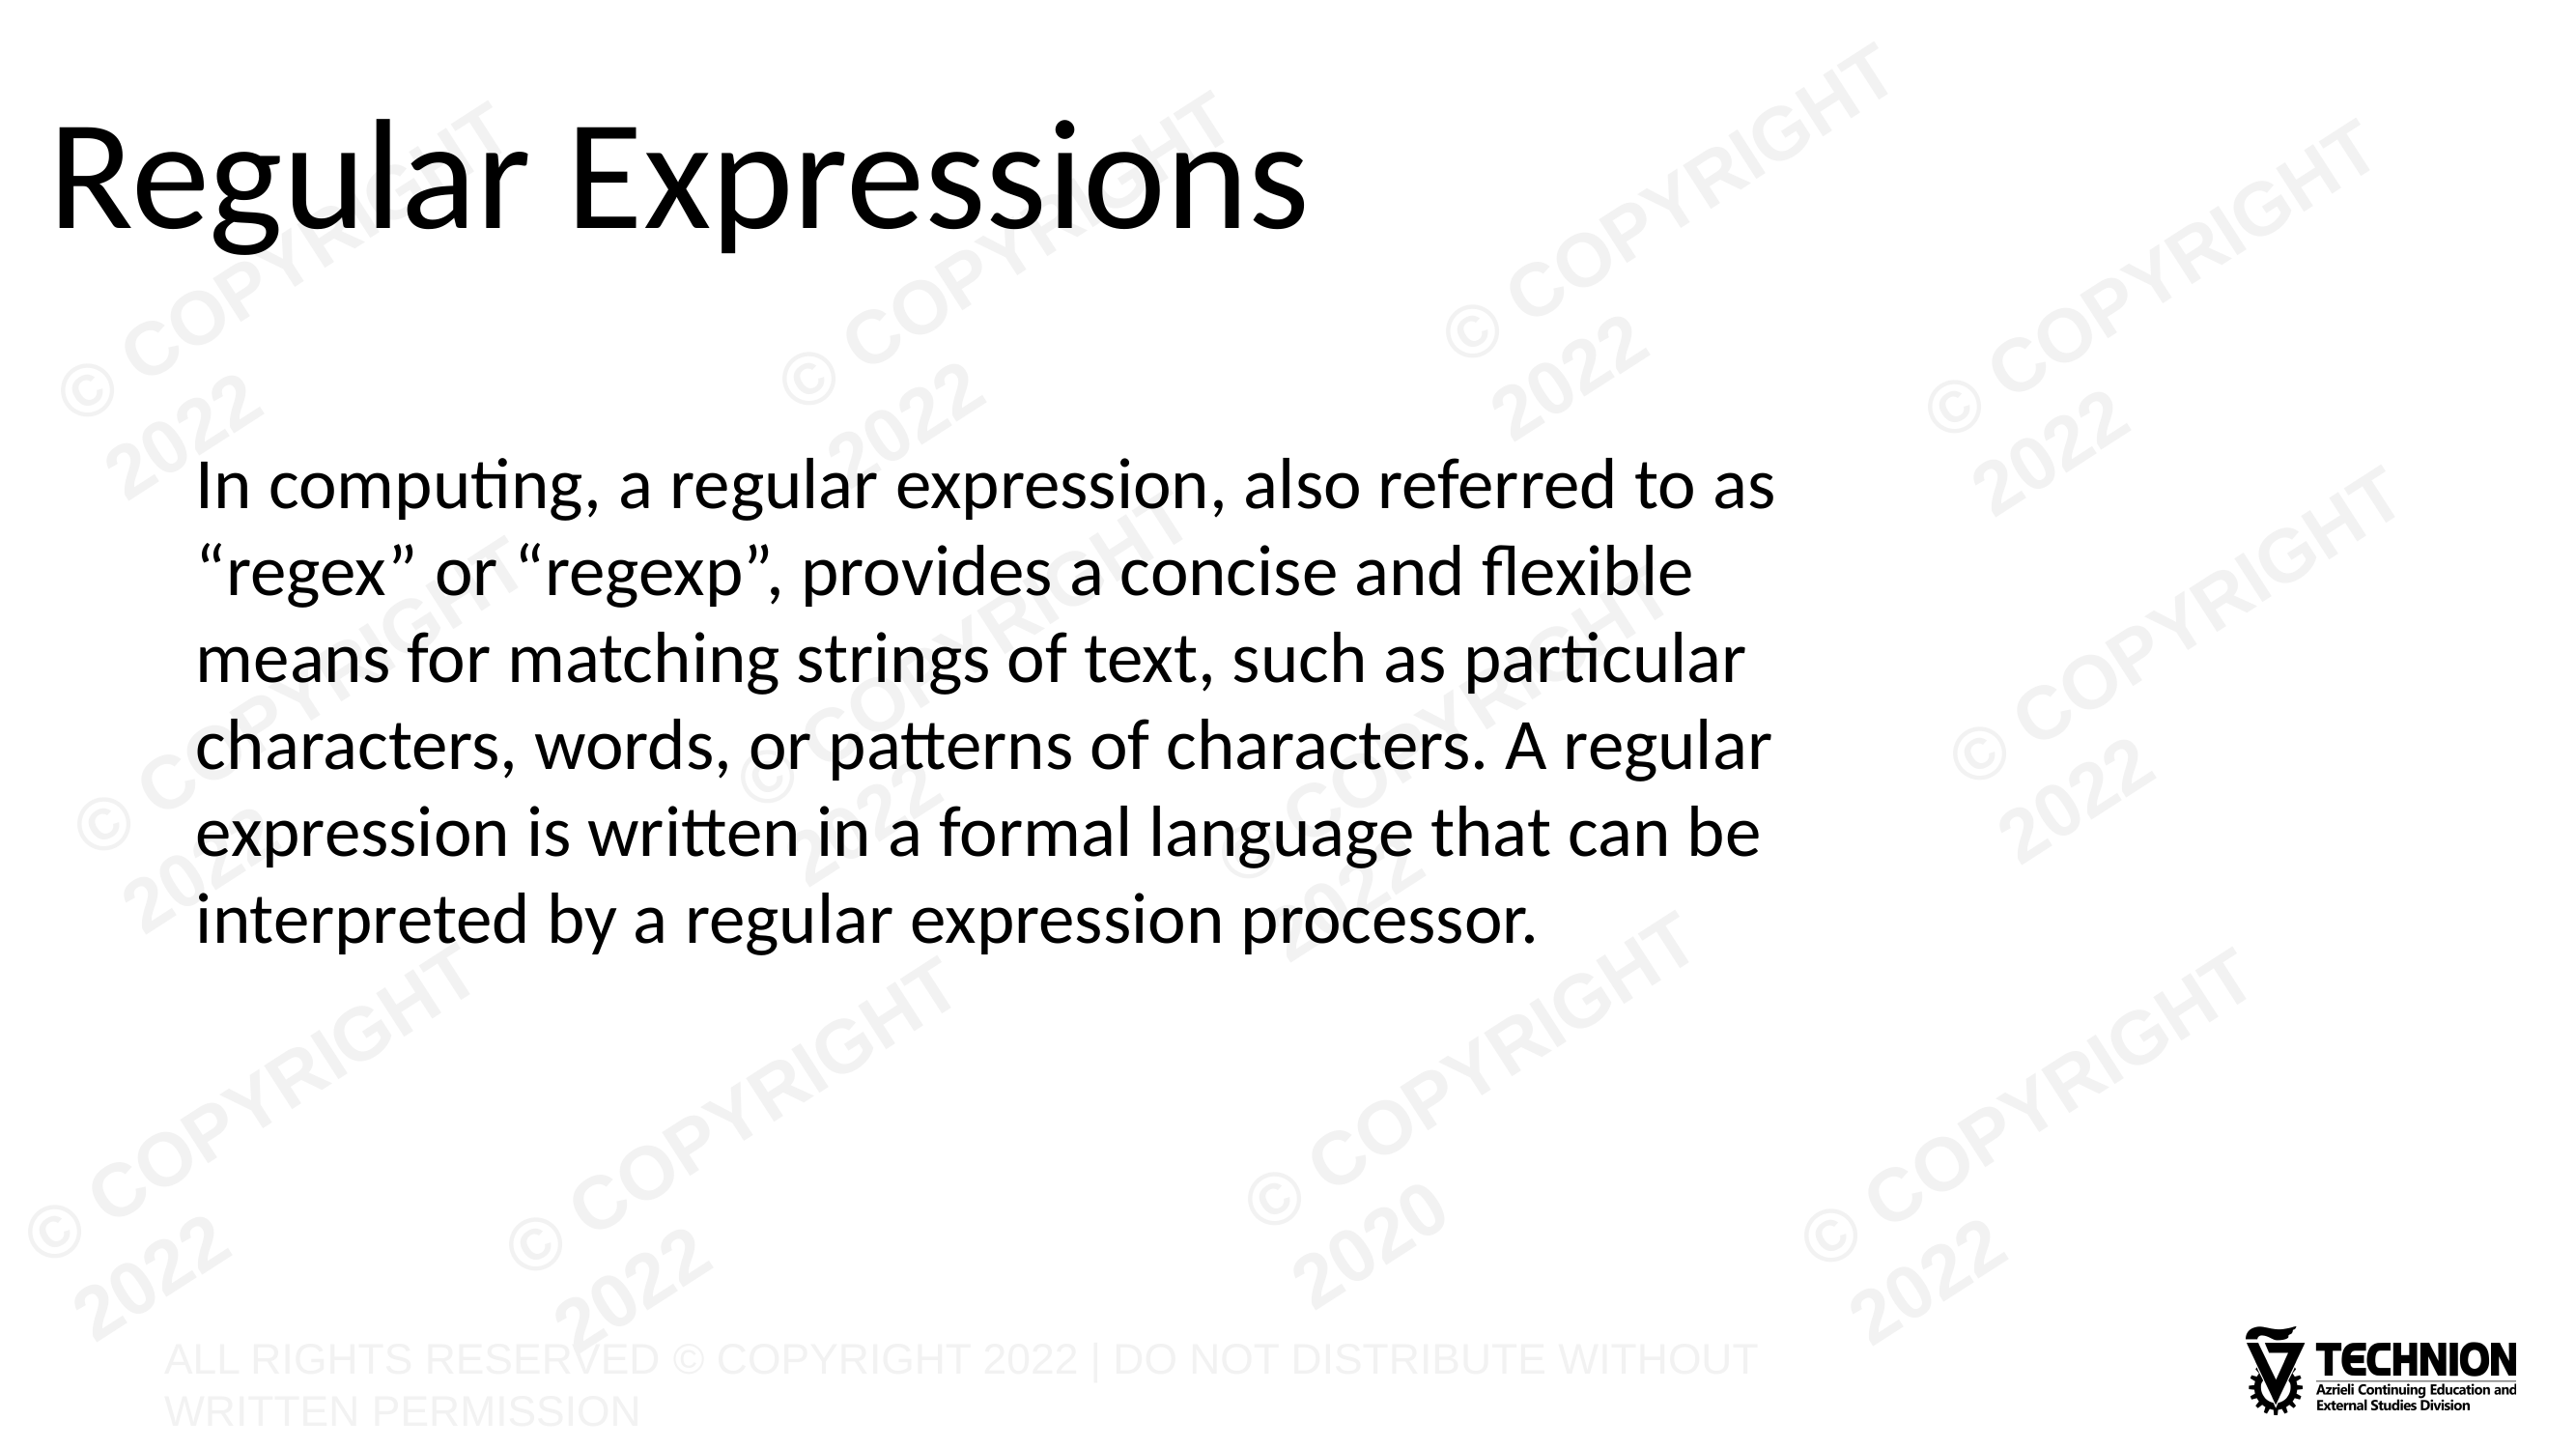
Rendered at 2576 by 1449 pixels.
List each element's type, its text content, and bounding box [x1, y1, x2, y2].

text_box In computing, a regular expression, also referred to as “regex” or “regexp”, provides a concise and flexible means for matching strings of text, such as particular characters, words, or patterns of characters. A regular expression is written in a formal language that can be interpreted by a regular expression processor. [195, 356, 1882, 1037]
title Regular Expressions [41, 58, 2576, 272]
